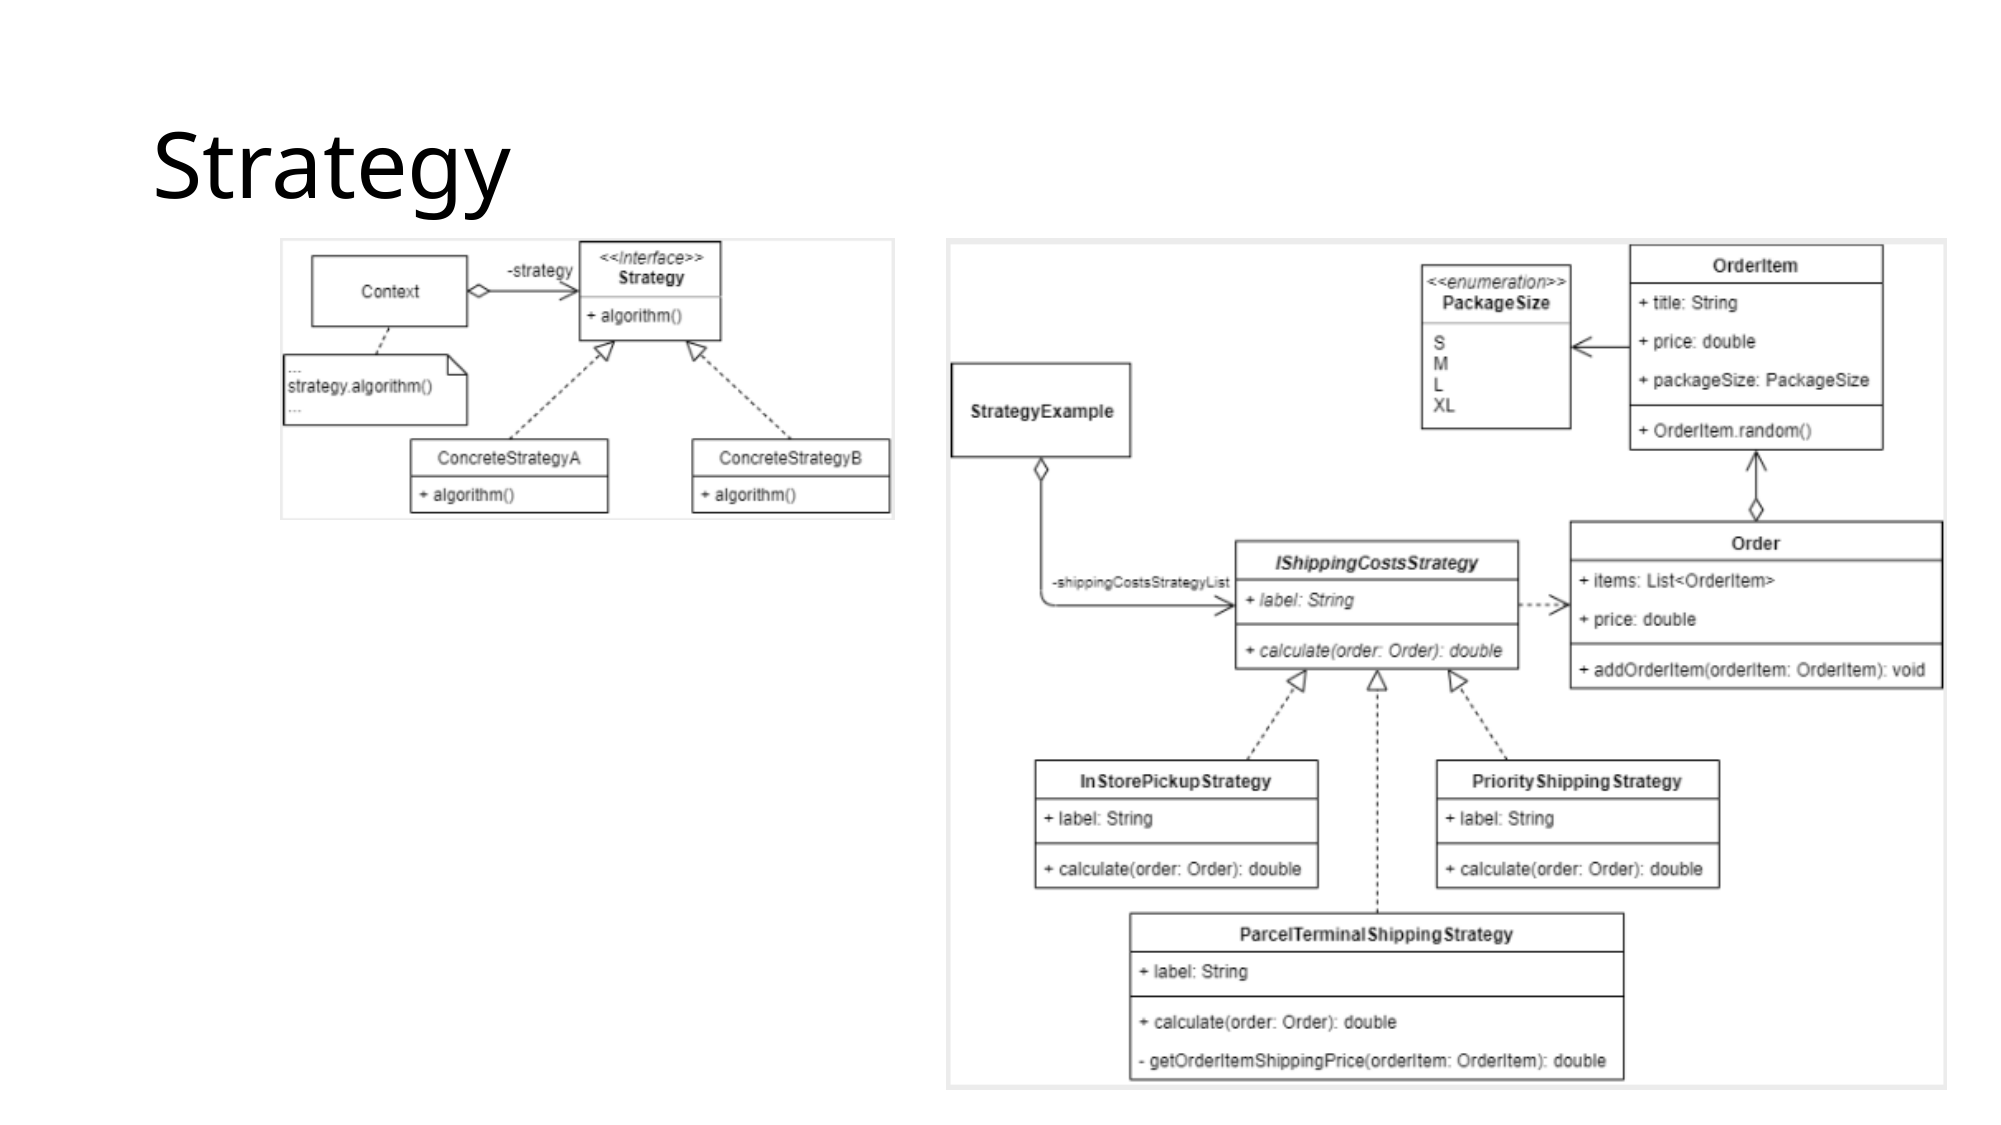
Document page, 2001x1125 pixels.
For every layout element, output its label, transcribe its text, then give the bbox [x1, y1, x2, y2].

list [280, 238, 895, 520]
picture [946, 238, 1947, 1090]
title Strategy [137, 59, 1863, 278]
